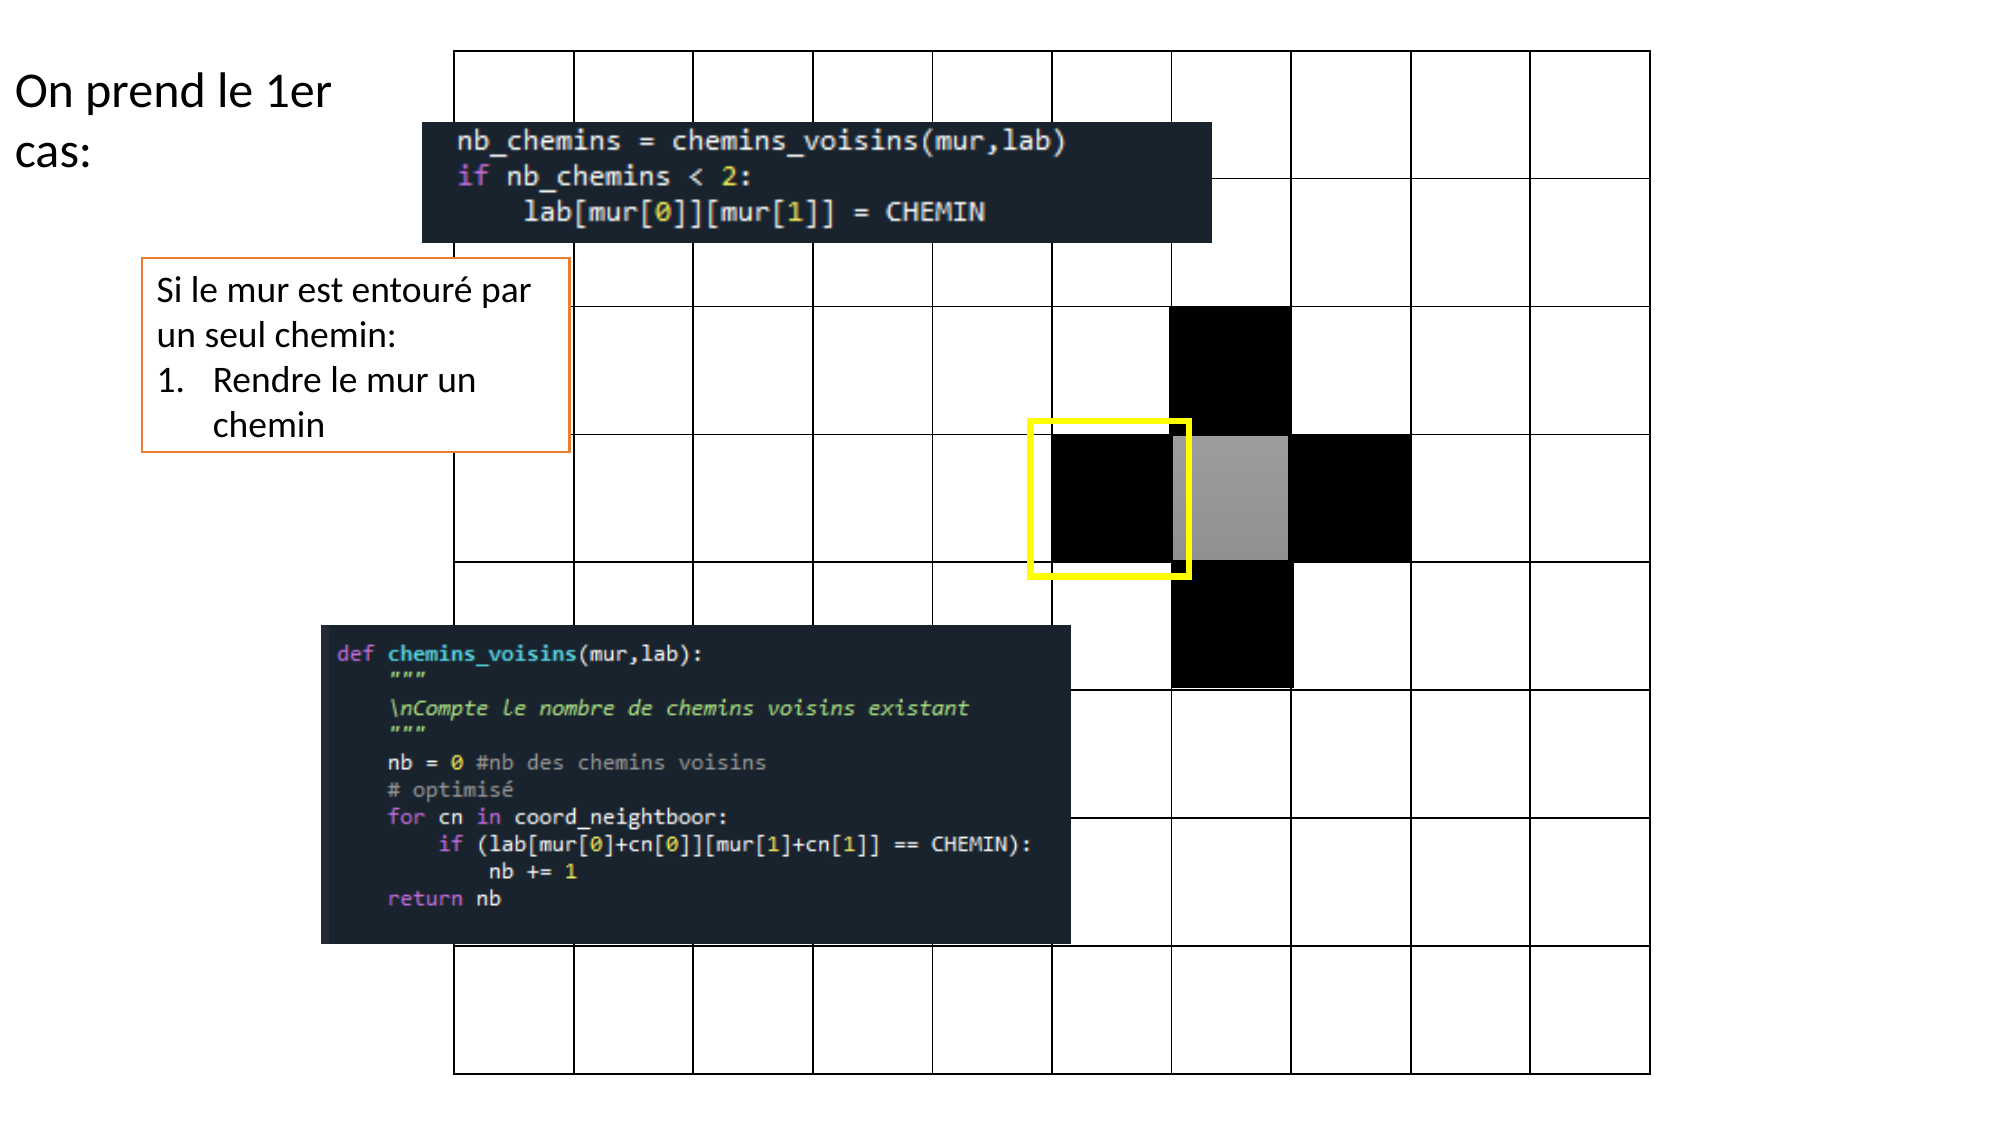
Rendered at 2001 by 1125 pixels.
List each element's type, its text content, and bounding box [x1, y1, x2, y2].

table_cell [575, 563, 692, 625]
table_cell [814, 435, 932, 561]
picture [422, 122, 1212, 243]
table_cell [1053, 819, 1171, 945]
table_cell [694, 243, 812, 306]
table_header [933, 52, 1051, 122]
table_cell [1053, 947, 1171, 1073]
table_cell [694, 947, 812, 1073]
table_header [1412, 52, 1529, 178]
table_cell [814, 563, 932, 625]
table_cell [814, 947, 932, 1073]
table_cell [455, 563, 573, 625]
table_cell [694, 563, 812, 625]
table_cell [1292, 307, 1410, 434]
text_box [1288, 435, 1410, 562]
table_cell [1531, 307, 1649, 434]
table_header [694, 52, 812, 122]
table_cell [1531, 947, 1649, 1073]
table_cell [1412, 819, 1529, 945]
table_cell [1053, 307, 1169, 420]
text_box Si le mur est entouré par un seul chemin: Rendre le mur un chemin [141, 257, 571, 453]
text_box [1171, 560, 1294, 688]
table_cell [1531, 179, 1649, 306]
table_cell [1172, 947, 1290, 1073]
table_cell [933, 435, 1029, 561]
table_cell [1412, 179, 1529, 306]
text_box [1169, 307, 1292, 435]
table_cell [1053, 577, 1171, 689]
table_cell [1292, 947, 1410, 1073]
table_cell [1292, 691, 1410, 817]
text_box [1029, 420, 1190, 577]
table_cell [933, 947, 1051, 1073]
table_cell [814, 307, 932, 434]
table_cell [1172, 819, 1290, 945]
table_cell [1292, 819, 1410, 945]
table_cell [814, 243, 932, 306]
table_cell [455, 243, 573, 306]
table_cell [1172, 691, 1290, 817]
table_cell [1071, 691, 1171, 817]
table_cell [694, 435, 812, 561]
table_cell [455, 435, 573, 561]
table_cell [1412, 435, 1529, 561]
table_cell [1531, 691, 1649, 817]
table_cell [1531, 435, 1649, 561]
table_cell [933, 307, 1051, 434]
table_cell [1292, 179, 1410, 306]
table_cell [1292, 563, 1410, 689]
table_header [814, 52, 932, 122]
table_cell [1531, 563, 1649, 689]
table_cell [575, 307, 692, 434]
table_header [1292, 52, 1410, 178]
table_cell [1412, 947, 1529, 1073]
table_header [455, 52, 573, 122]
text_box On prend le 1er cas: [0, 50, 428, 186]
table_cell [1172, 179, 1290, 306]
table_cell [575, 947, 692, 1073]
table_cell [933, 563, 1051, 625]
picture [320, 625, 1071, 944]
table_cell [575, 243, 692, 306]
table_header [1053, 52, 1171, 122]
table_cell [1412, 307, 1529, 434]
table_cell [1531, 819, 1649, 945]
table_cell [933, 243, 1051, 306]
table_cell [1053, 243, 1171, 306]
table_cell [1412, 691, 1529, 817]
text_box [1190, 435, 1288, 560]
table_cell [575, 435, 692, 561]
table_cell [694, 307, 812, 434]
table_cell [1412, 563, 1529, 689]
table_cell [455, 947, 573, 1073]
table_header [575, 52, 692, 122]
table_header [1531, 52, 1649, 178]
table_header [1172, 52, 1290, 178]
